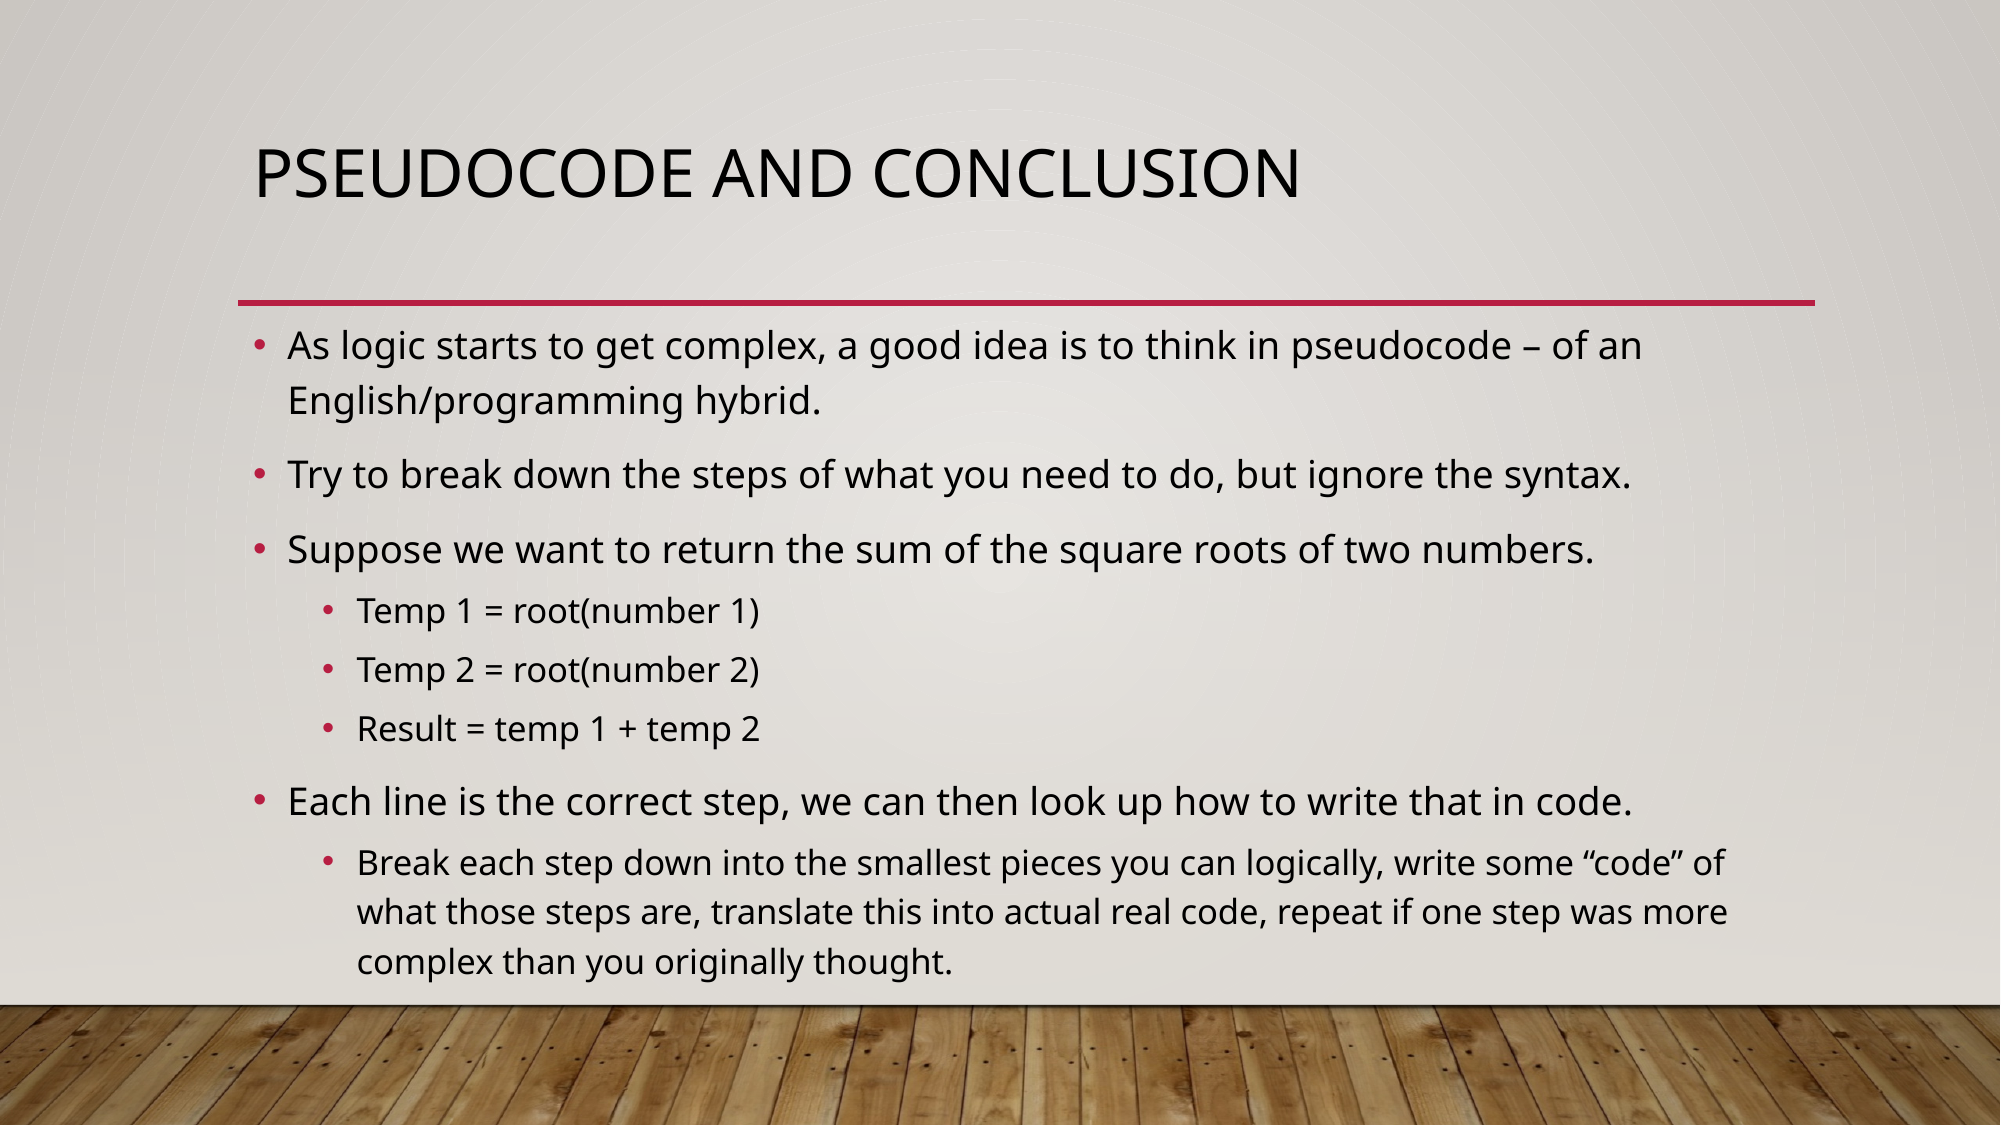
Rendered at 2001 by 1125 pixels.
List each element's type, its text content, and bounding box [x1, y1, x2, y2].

title Pseudocode and Conclusion [238, 131, 1814, 304]
list As logic starts to get complex, a good idea is to think in pseudocode – of an English/programming hybrid. Try to break down the steps of what you need to do, but ignore the syntax. Suppose we want to return the sum of the square roots of two numbers. Temp 1 = root(number 1) Temp 2 = root(number 2) Result = temp 1 + temp 2 Each line is the correct step, we can then look up how to write that in code. Break each step down into the smallest pieces you can logically, write some “code” of what those steps are, translate this into actual real code, repeat if one step was more complex than you originally thought. [238, 304, 1814, 993]
picture [0, 1005, 2000, 1125]
